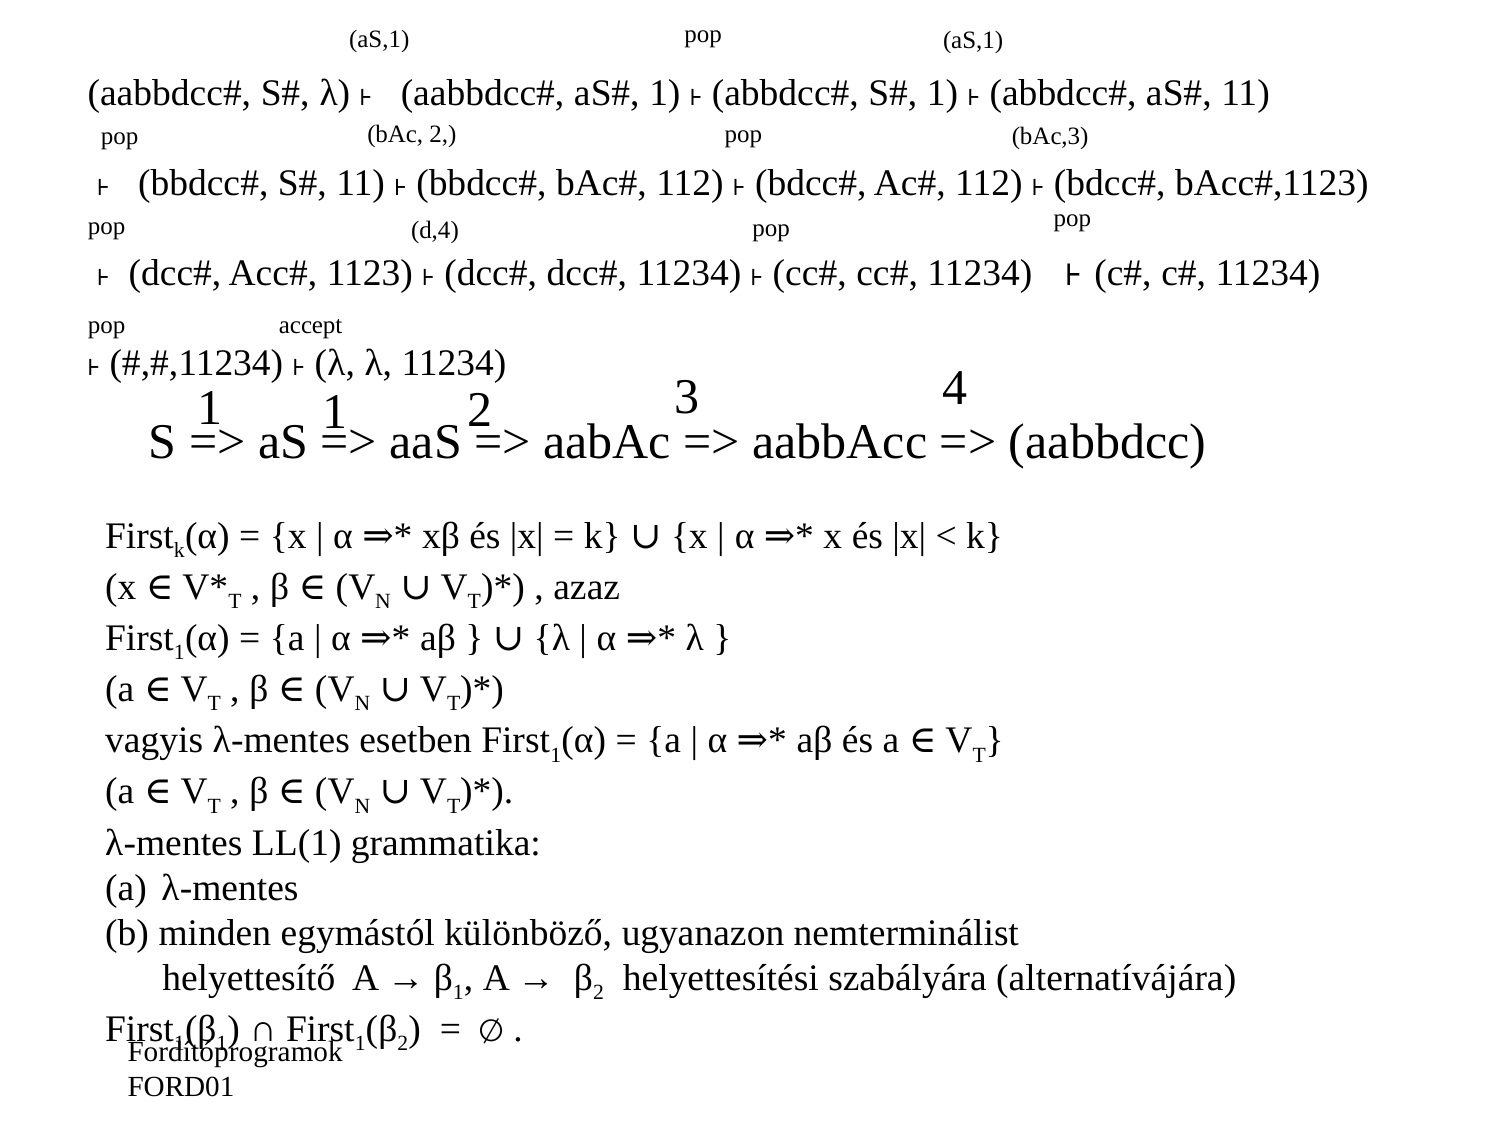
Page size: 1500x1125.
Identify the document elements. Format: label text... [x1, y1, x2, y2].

text_box pop [73, 202, 141, 248]
text_box ˫ (c#, c#, 11234) [1050, 228, 1398, 364]
text_box (aS,1) [928, 15, 1019, 61]
text_box 2 [452, 368, 508, 444]
text_box 1 [183, 367, 455, 443]
text_box pop [66, 301, 141, 347]
text_box 1 [307, 371, 359, 446]
text_box 4 [928, 346, 983, 422]
text_box (bAc,3) [997, 112, 1104, 157]
text_box (bAc, 2,) [352, 109, 472, 155]
text_box pop [669, 9, 737, 55]
text_box 3 [659, 355, 715, 431]
text_box S => aS => aaS => aabAc => aabbAcc => (aabbdcc) [134, 400, 1317, 476]
text_box pop [86, 112, 154, 158]
text_box (d,4) [396, 205, 474, 251]
text_box (aS,1) [334, 15, 425, 60]
text_box pop [703, 109, 778, 155]
text_box pop [737, 204, 805, 249]
text_box Firstk(α) = {x | α ⇒* xβ és |x| = k} ∪ {x | α ⇒* x és |x| < k} (x ∈ V*T , β ∈ (VN ∪ VT)*) , azaz First1(α) = {a | α ⇒* aβ } ∪ {λ | α ⇒* λ } (a ∈ VT , β ∈ (VN ∪ VT)*) vagyis λ-mentes esetben First1(α) = {a | α ⇒* aβ és a ∈ VT} (a ∈ VT , β ∈ (VN ∪ VT)*). λ-mentes LL(1) grammatika: λ-mentes (b) minden egymástól különböző, ugyanazon nemterminálist helyettesítő A → β1, A → β2 helyettesítési szabályára (alternatívájára) First1(β1) ∩ First1(β2) = ∅ . [90, 503, 1253, 1125]
text_box pop [1032, 193, 1106, 239]
text_box accept [257, 301, 358, 347]
text_box (aabbdcc#, S#, λ) ˫ (aabbdcc#, aS#, 1) ˫ (abbdcc#, S#, 1) ˫ (abbdcc#, aS#, 11) ˫ (bbdcc#, S#, 11) ˫ (bbdcc#, bAc#, 112) ˫ (bdcc#, Ac#, 112) ˫ (bdcc#, bAcc#,1123) ˫ (dcc#, Acc#, 1123) ˫ (dcc#, dcc#, 11234) ˫ (cc#, cc#, 11234) ˫ (#,#,11234) ˫ (λ, λ, 11234) [72, 60, 1500, 391]
